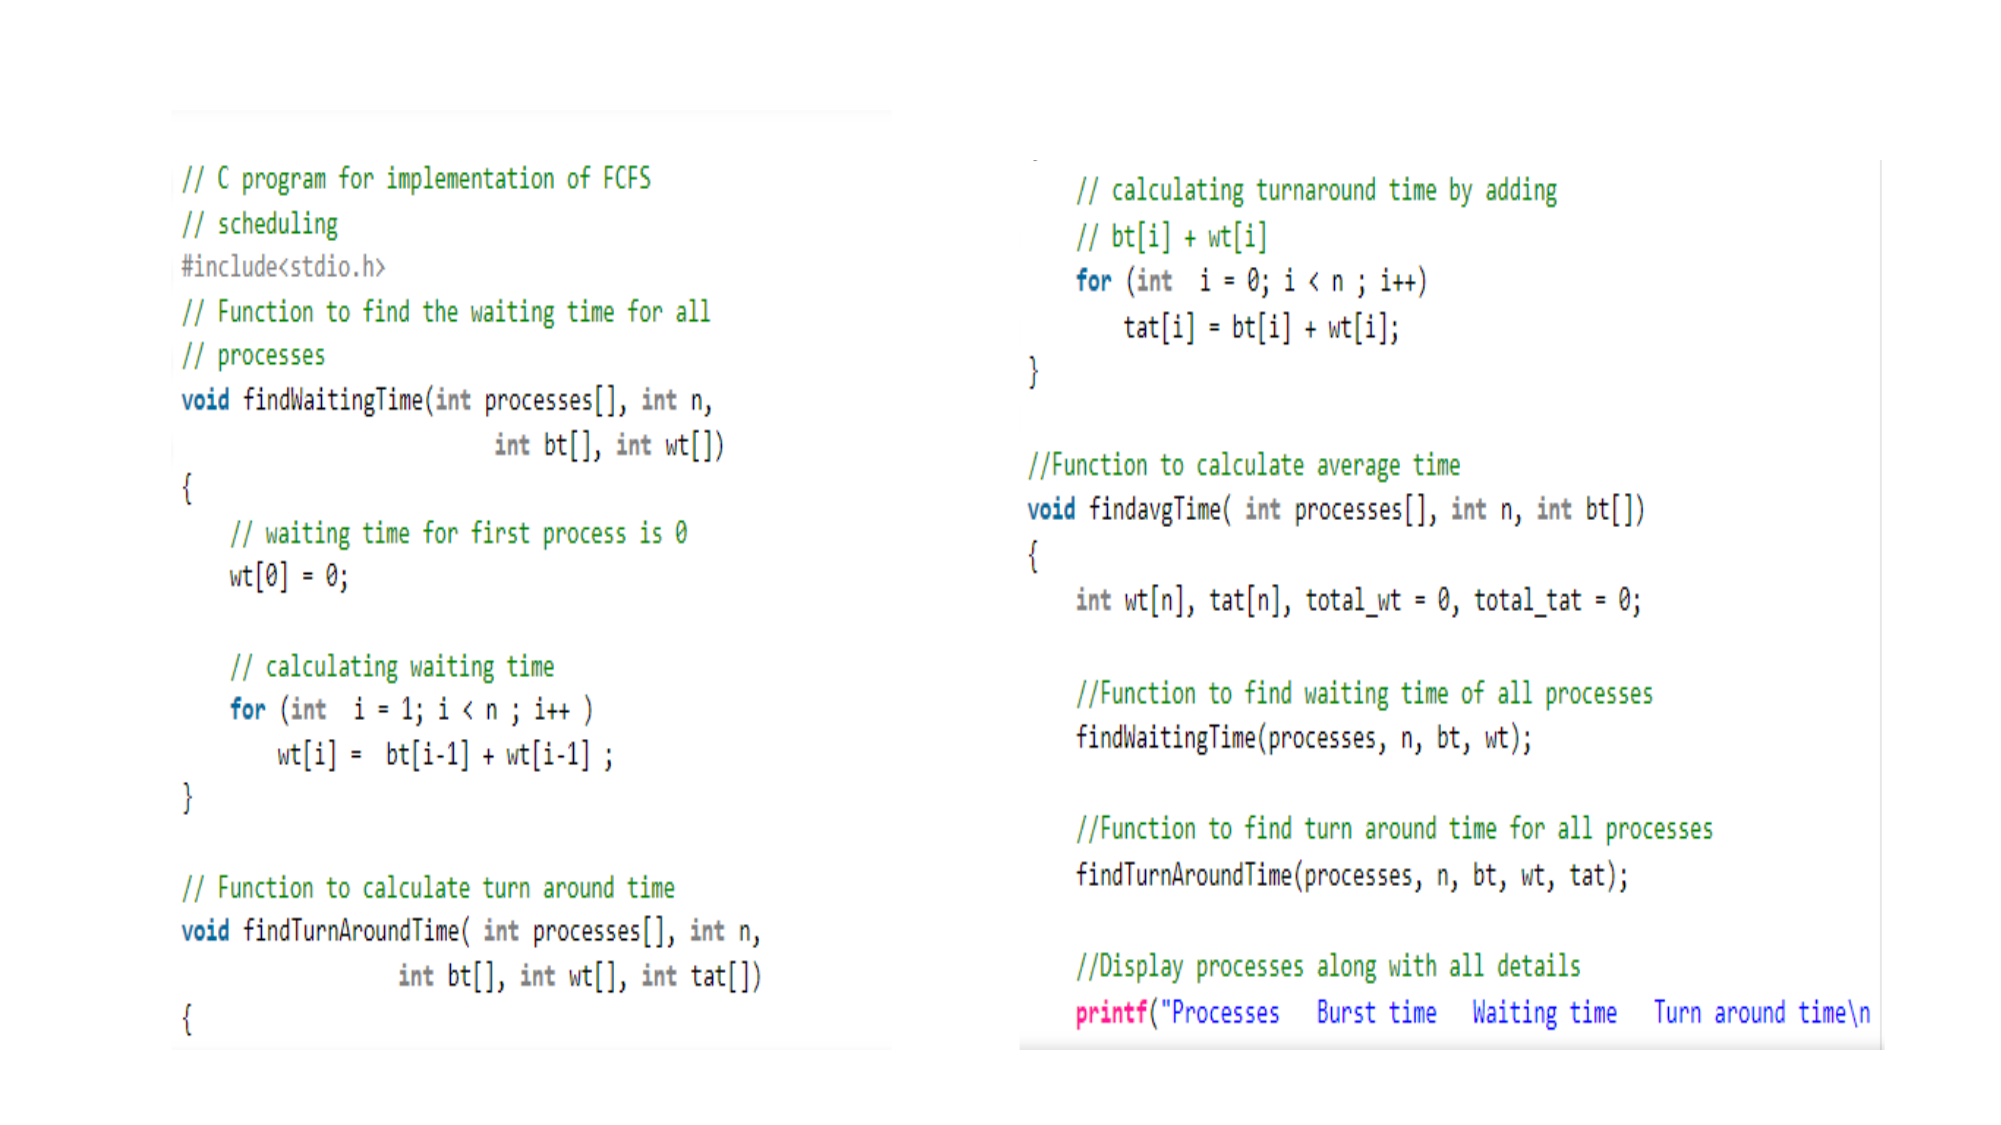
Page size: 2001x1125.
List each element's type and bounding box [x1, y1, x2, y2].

picture [1019, 160, 1885, 1050]
picture [171, 110, 892, 1050]
